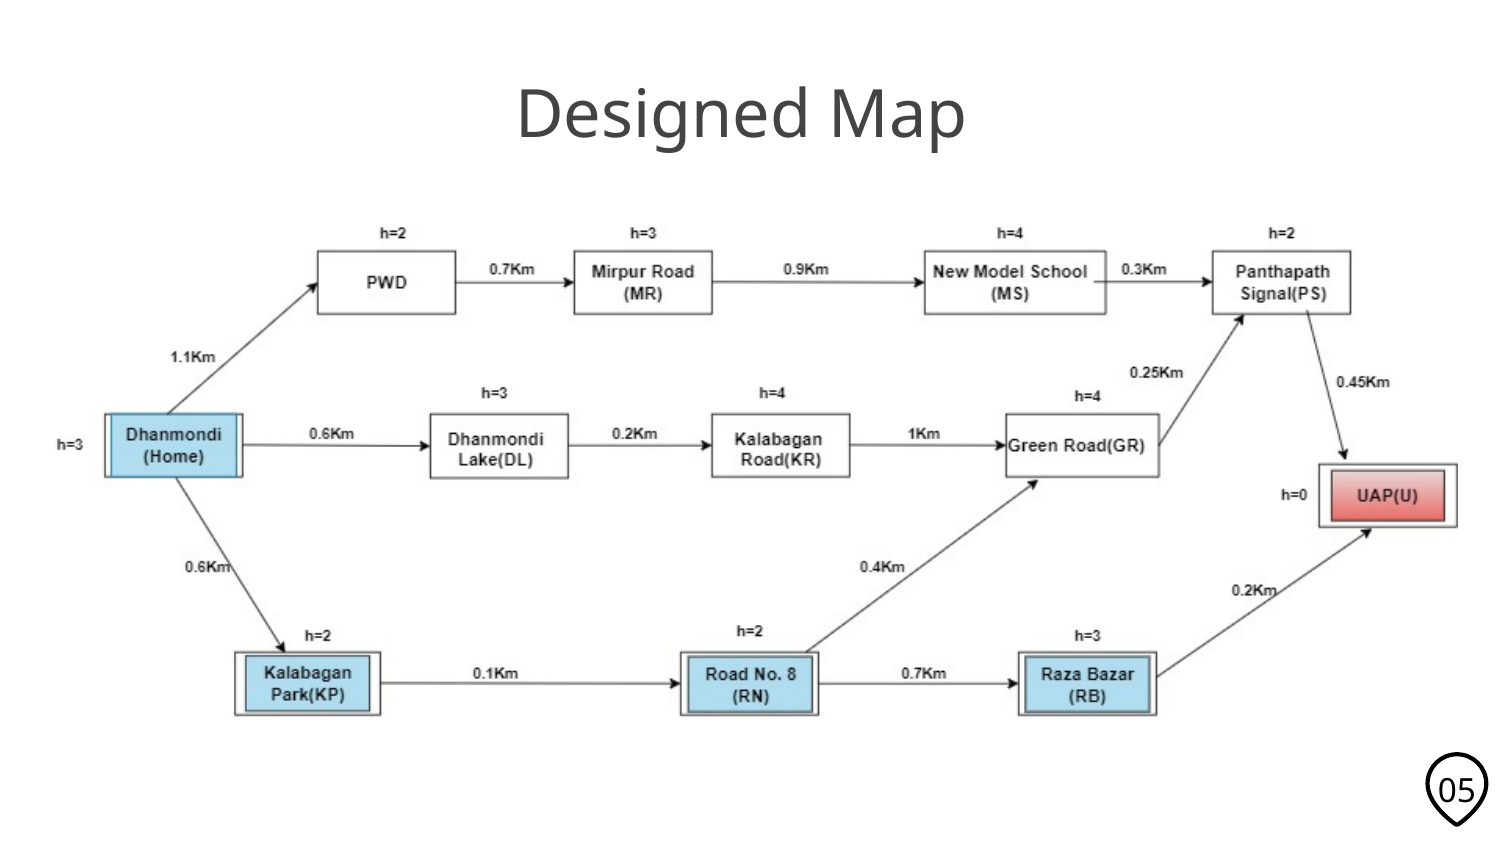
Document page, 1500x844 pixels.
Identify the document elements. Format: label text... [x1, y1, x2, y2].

title Designed Map [500, 46, 1000, 176]
picture [42, 212, 1458, 718]
text_box 05 [1425, 752, 1489, 827]
